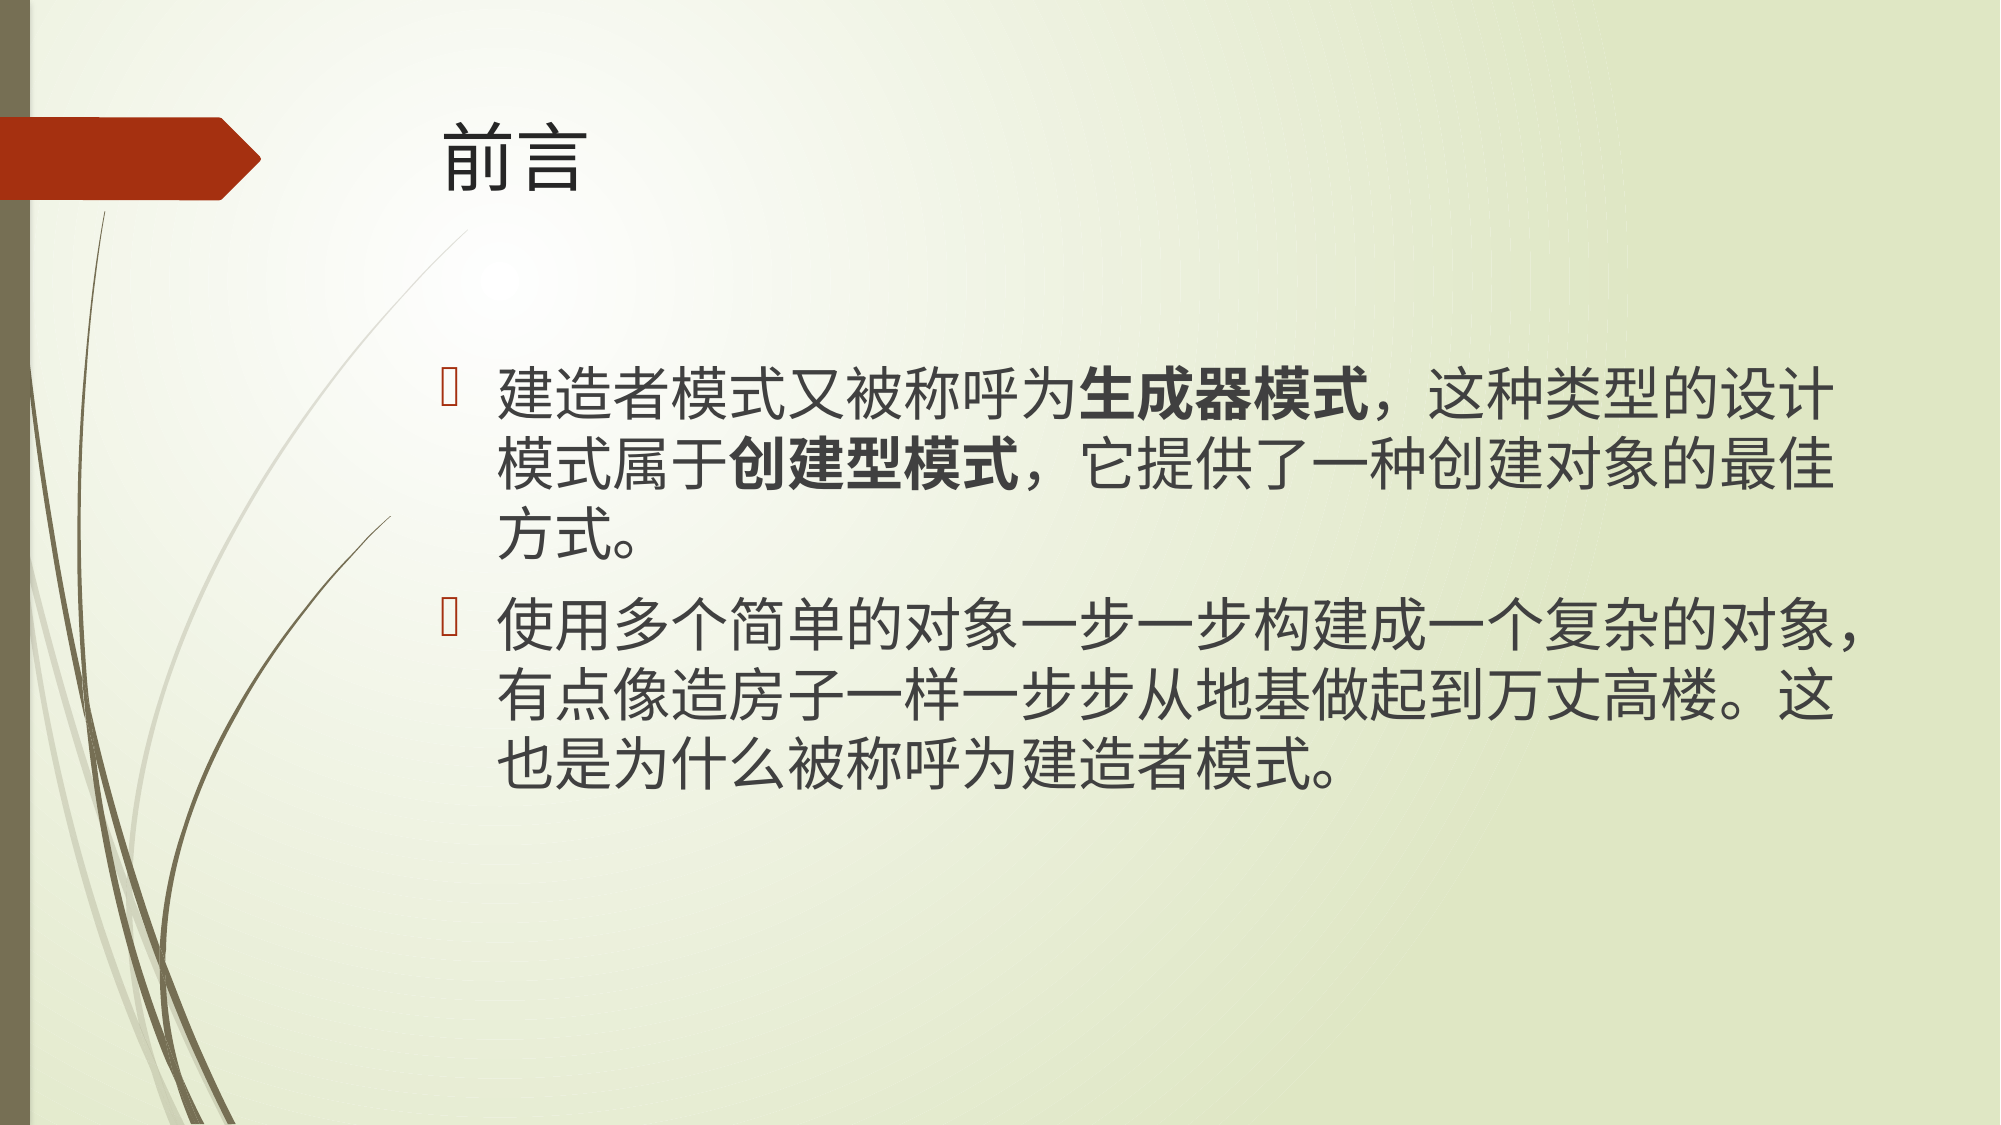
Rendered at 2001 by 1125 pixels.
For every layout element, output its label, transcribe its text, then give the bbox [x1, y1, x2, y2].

title 前言 [425, 102, 1888, 313]
list 建造者模式又被称呼为生成器模式，这种类型的设计模式属于创建型模式，它提供了一种创建对象的最佳方式。 使用多个简单的对象一步一步构建成一个复杂的对象，有点像造房子一样一步步从地基做起到万丈高楼。这也是为什么被称呼为建造者模式。 [424, 350, 1888, 970]
